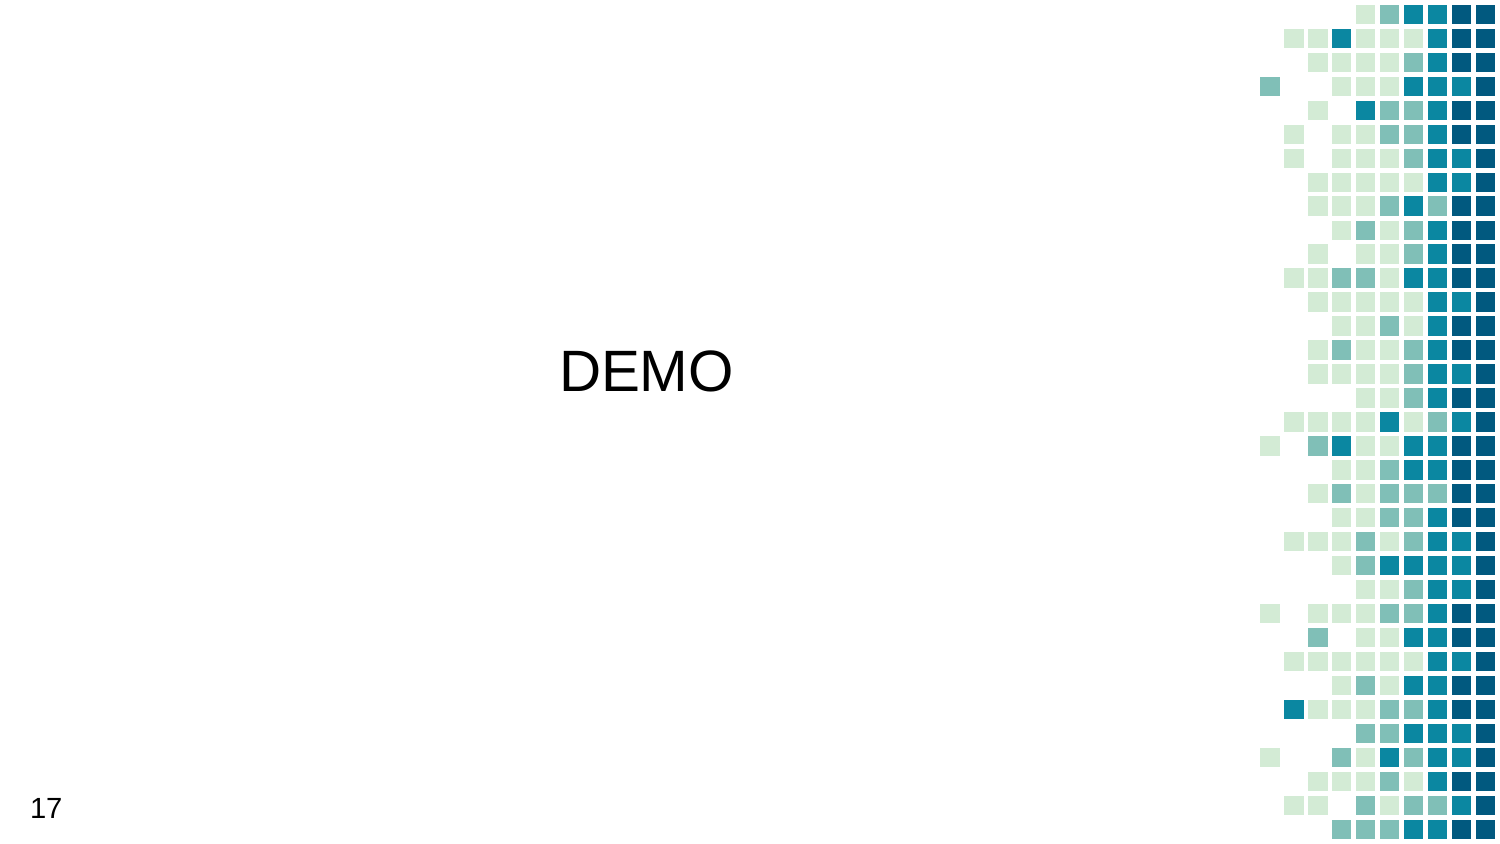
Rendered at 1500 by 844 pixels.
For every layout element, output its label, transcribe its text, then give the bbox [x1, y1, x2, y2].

slide_number 17 [15, 774, 105, 839]
text_box DEMO [544, 325, 749, 411]
